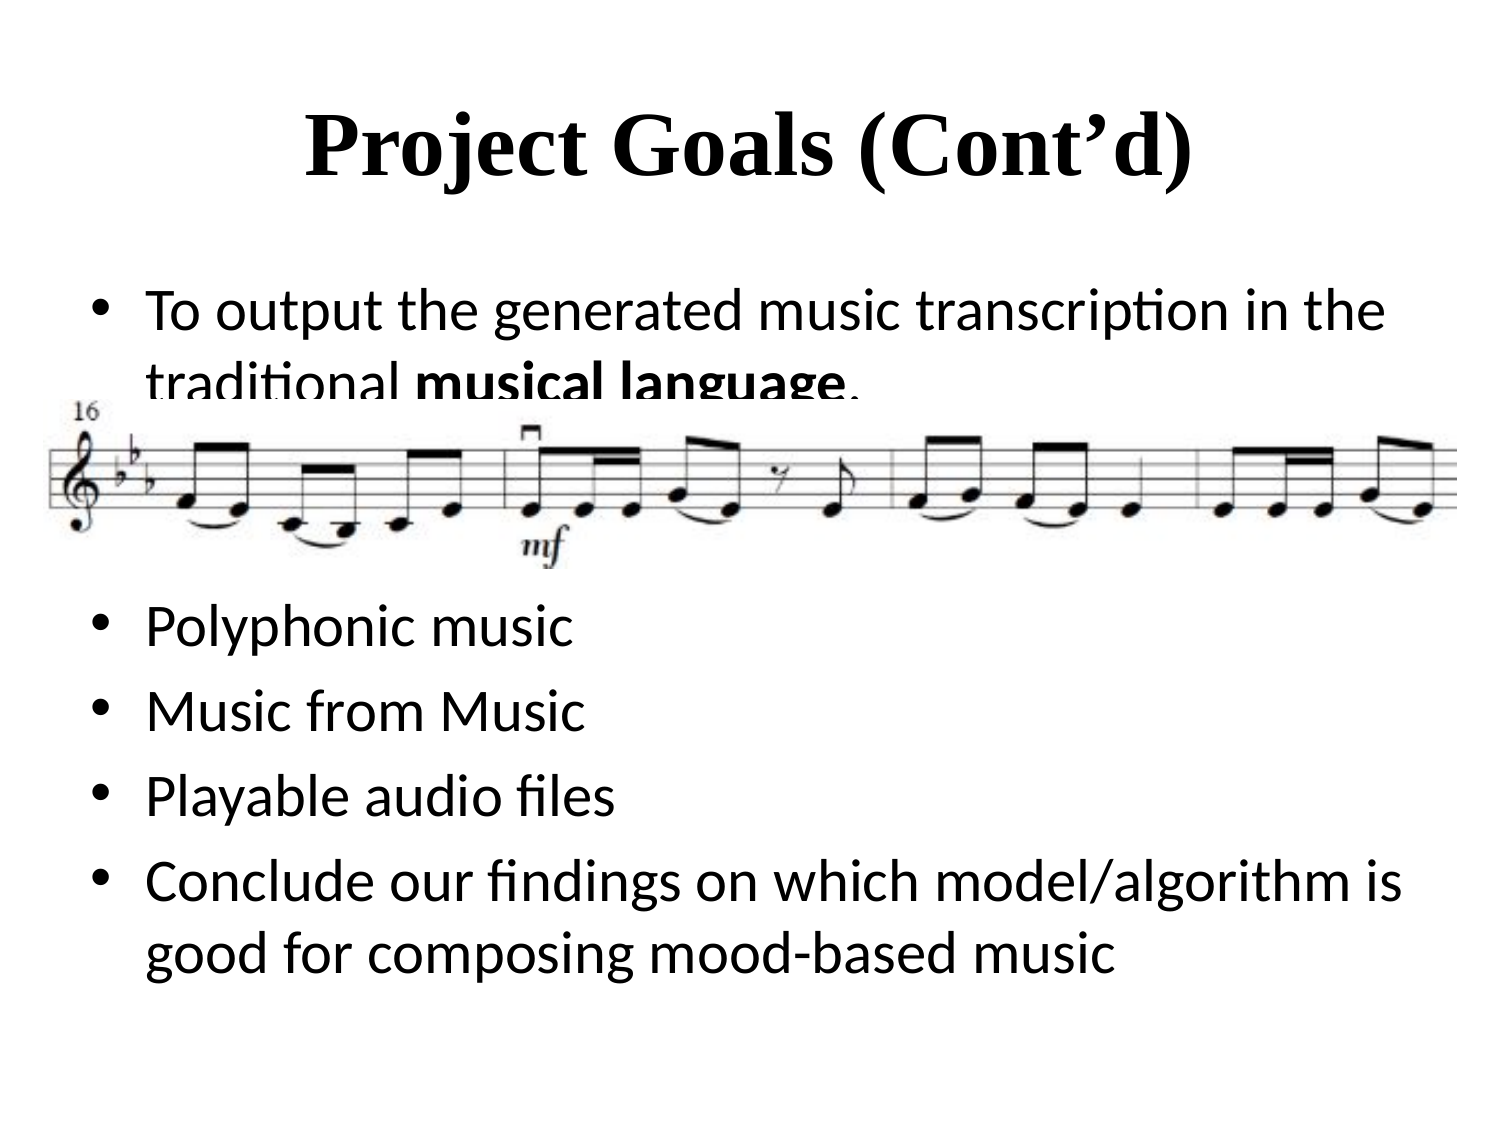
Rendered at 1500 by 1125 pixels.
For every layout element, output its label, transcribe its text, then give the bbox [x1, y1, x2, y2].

picture [43, 399, 1457, 570]
list To output the generated music transcription in the traditional musical language. Polyphonic music Music from Music Playable audio files Conclude our findings on which model/algorithm is good for composing mood-based music [75, 262, 1425, 398]
title Project Goals (Cont’d) [75, 45, 1425, 233]
list To output the generated music transcription in the traditional musical language. Polyphonic music Music from Music Playable audio files Conclude our findings on which model/algorithm is good for composing mood-based music [75, 578, 1425, 1005]
